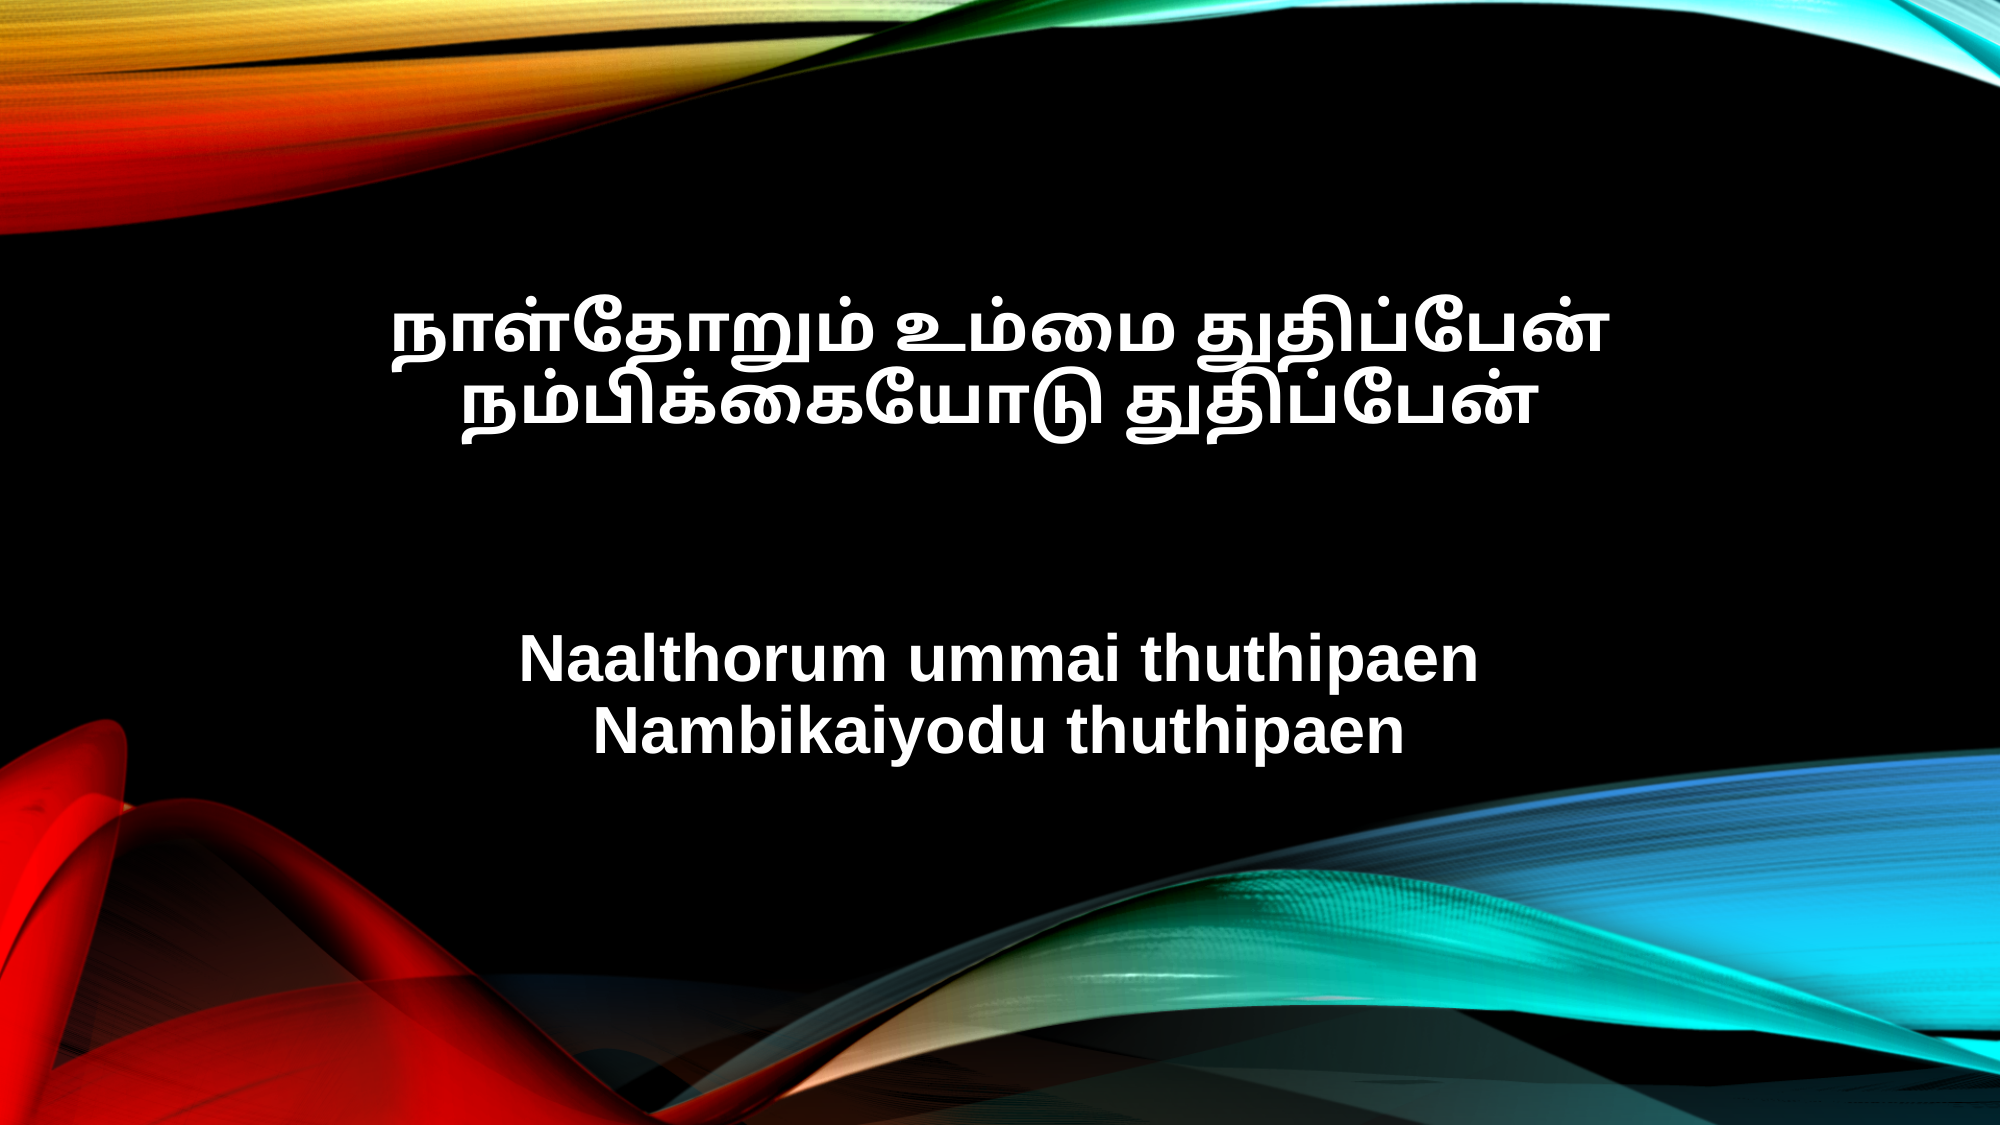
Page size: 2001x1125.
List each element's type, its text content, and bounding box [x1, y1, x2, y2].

subtitle நாள்தோறும் உம்மை துதிப்பேன் நம்பிக்கையோடு துதிப்பேன் Naalthorum ummai thuthipaen Nambikaiyodu thuthipaen [0, 0, 2000, 1125]
